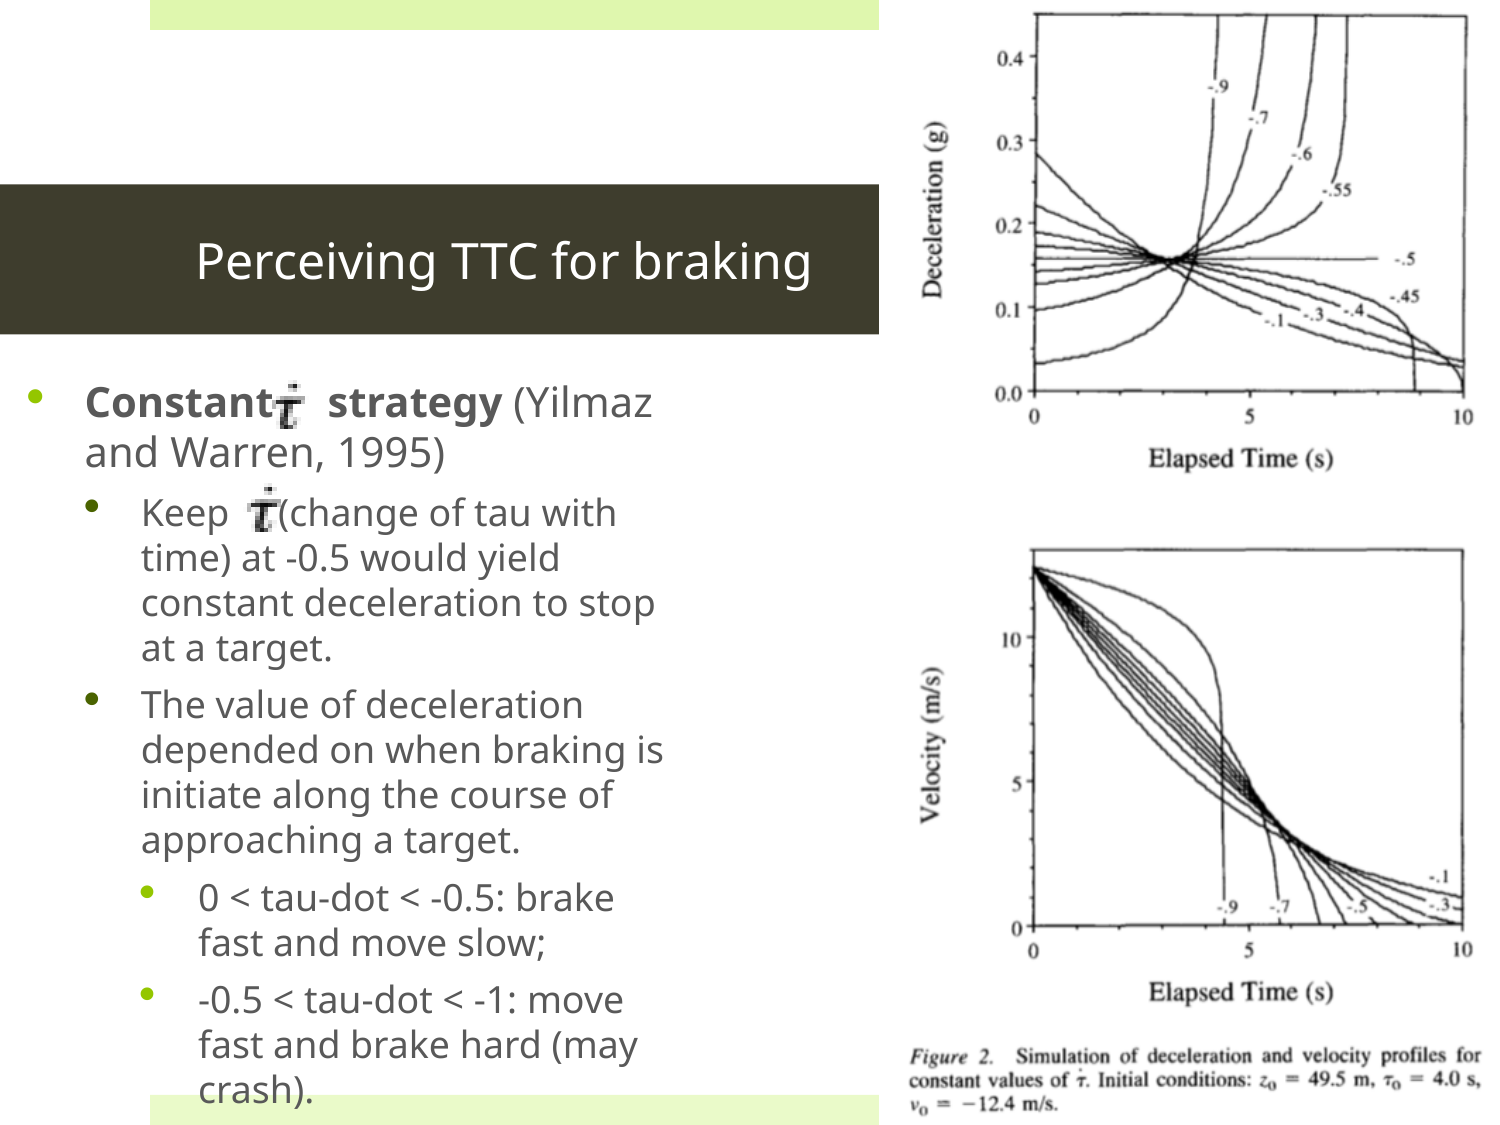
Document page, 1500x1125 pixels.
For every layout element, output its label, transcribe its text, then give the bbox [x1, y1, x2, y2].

picture [879, 0, 1500, 1125]
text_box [264, 367, 315, 439]
list Constant strategy (Yilmaz and Warren, 1995) Keep (change of tau with time) at -0.5 would yield constant deceleration to stop at a target. The value of deceleration depended on when braking is initiate along the course of approaching a target. 0 < tau-dot < -0.5: brake fast and move slow; -0.5 < tau-dot < -1: move fast and brake hard (may crash). [13, 368, 703, 1125]
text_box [239, 471, 290, 542]
title Perceiving TTC for braking [0, 184, 879, 335]
